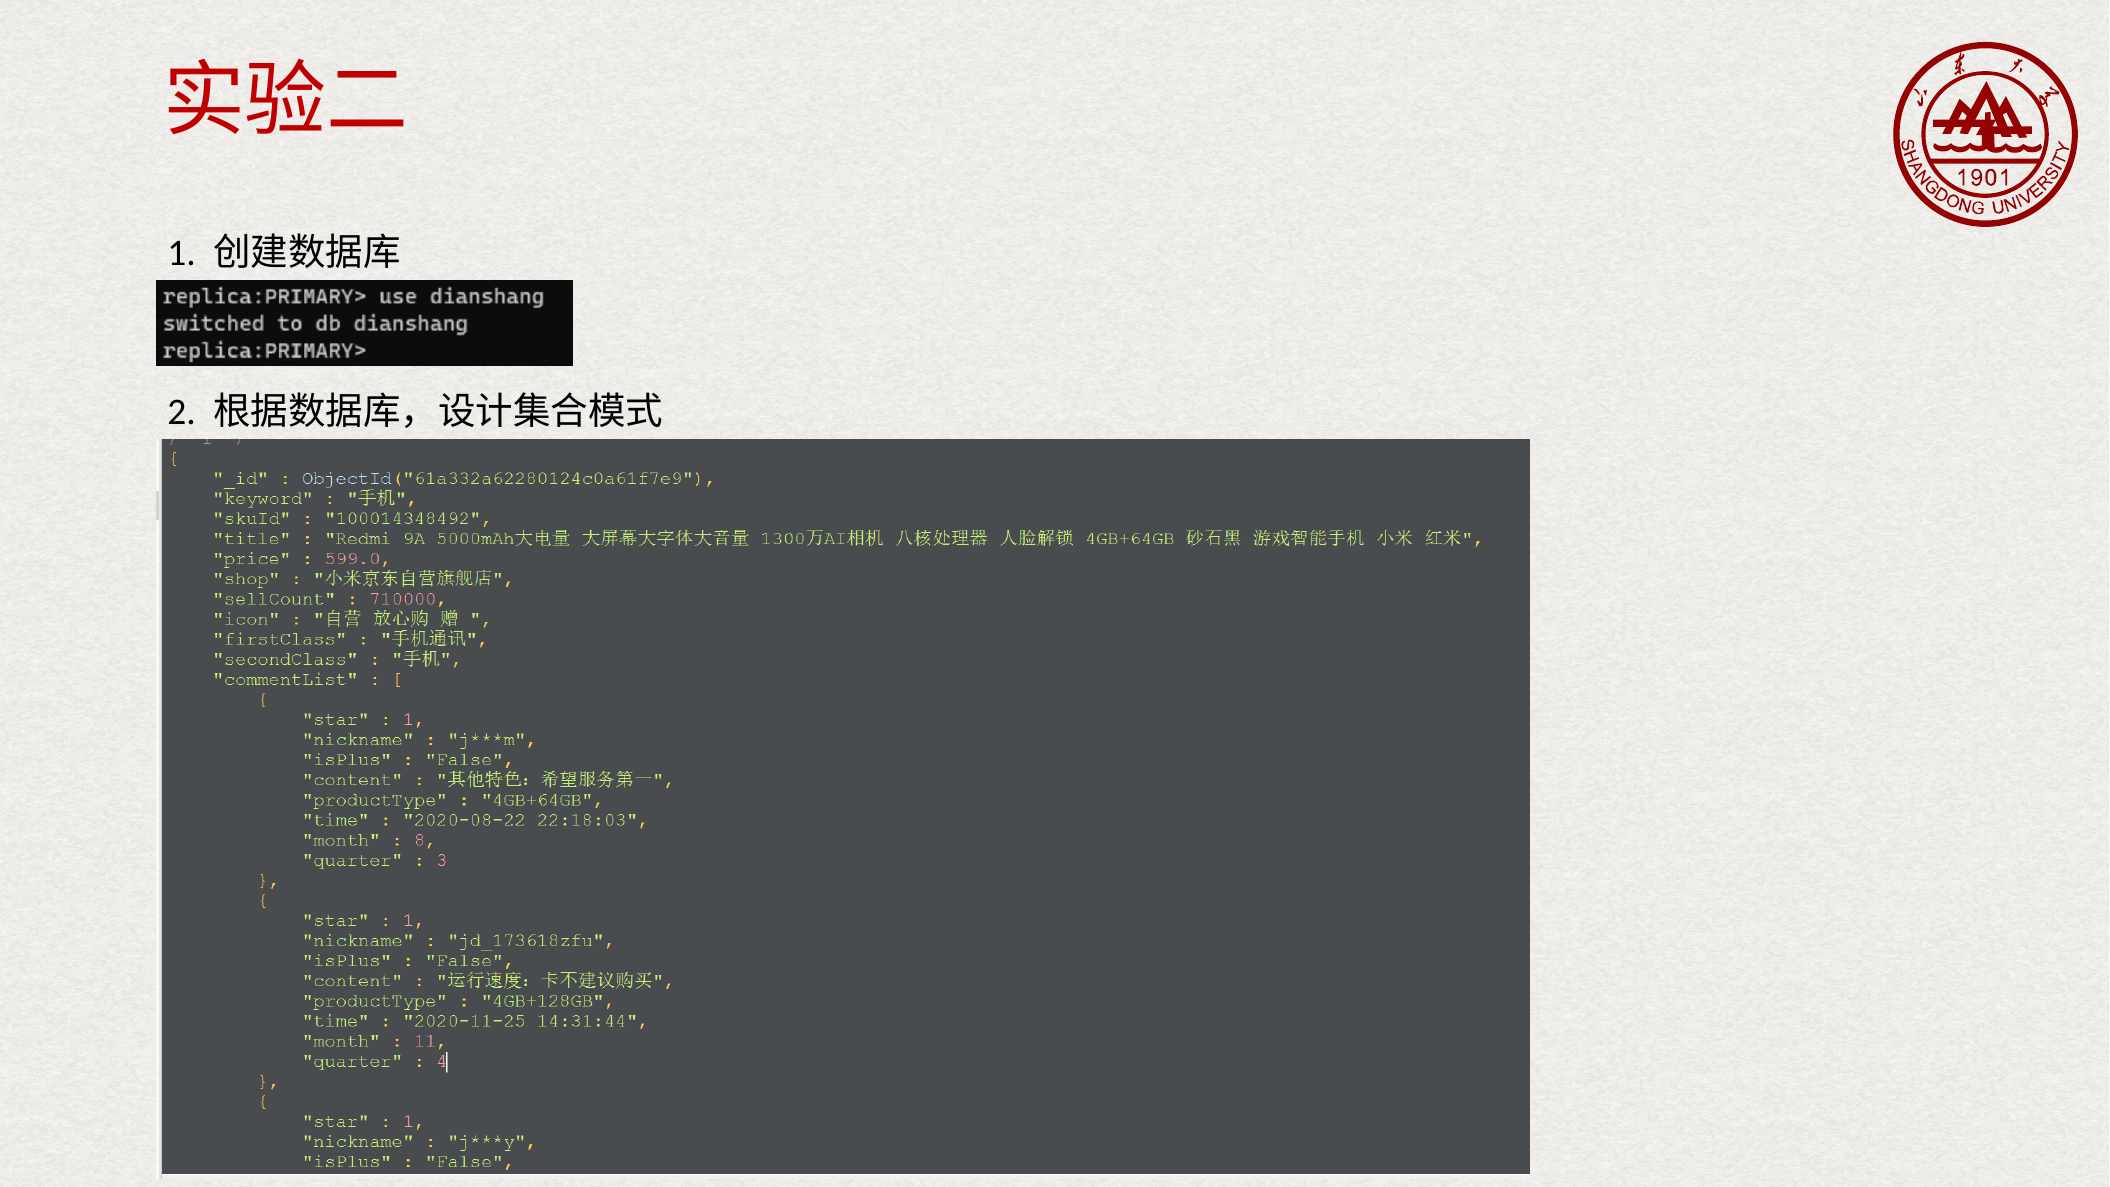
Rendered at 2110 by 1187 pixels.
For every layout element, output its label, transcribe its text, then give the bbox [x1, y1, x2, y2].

text_box 实验二 [148, 39, 424, 153]
text_box 2. 根据数据库，设计集合模式 [152, 379, 679, 439]
picture [0, 0, 2110, 1187]
text_box 1. 创建数据库 [152, 220, 416, 281]
